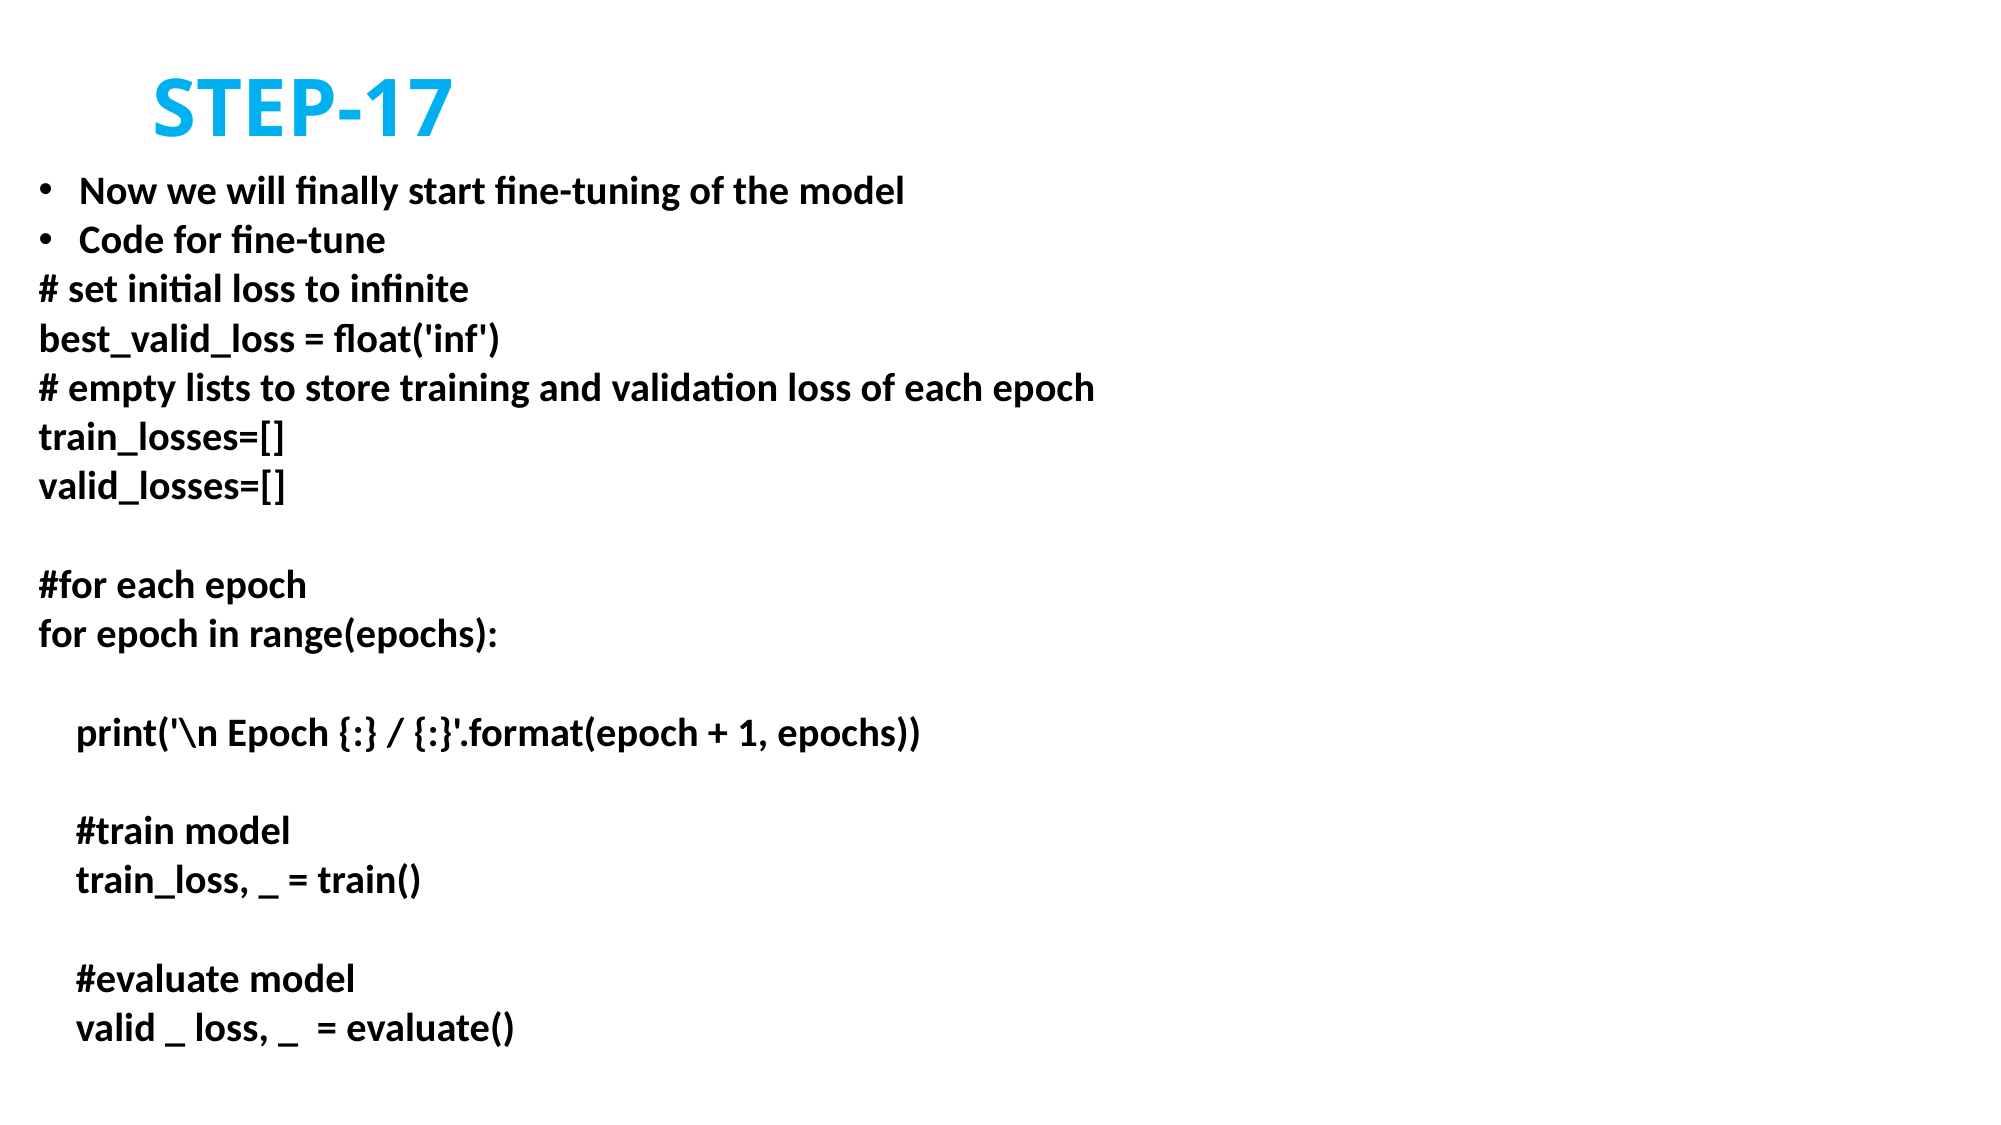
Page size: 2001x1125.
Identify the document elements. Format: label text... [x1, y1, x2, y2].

list Now we will finally start fine-tuning of the model Code for fine-tune # set initial loss to infinite best_valid_loss = float('inf') # empty lists to store training and validation loss of each epoch train_losses=[] valid_losses=[] #for each epoch for epoch in range(epochs): print('\n Epoch {:} / {:}'.format(epoch + 1, epochs)) #train model train_loss, _ = train() #evaluate model valid _ loss, _ = evaluate() [23, 161, 1972, 1100]
title STEP-17 [137, 59, 1863, 161]
